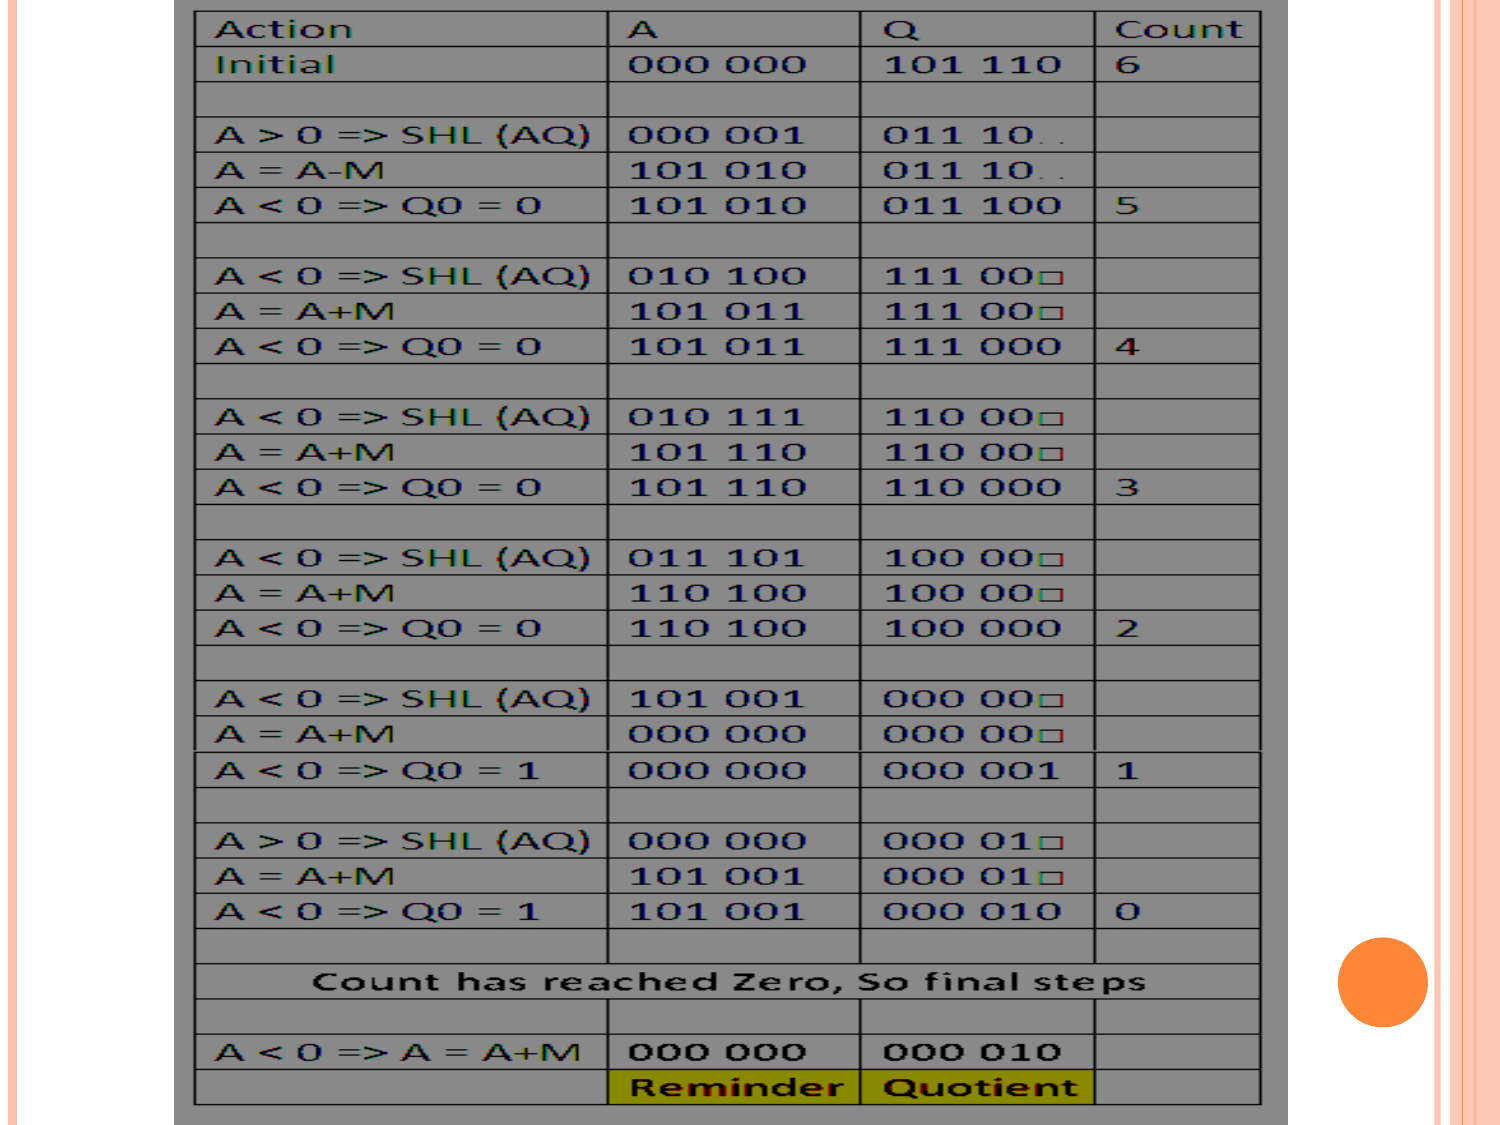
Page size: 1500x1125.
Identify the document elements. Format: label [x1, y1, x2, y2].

list [174, 0, 1288, 1125]
